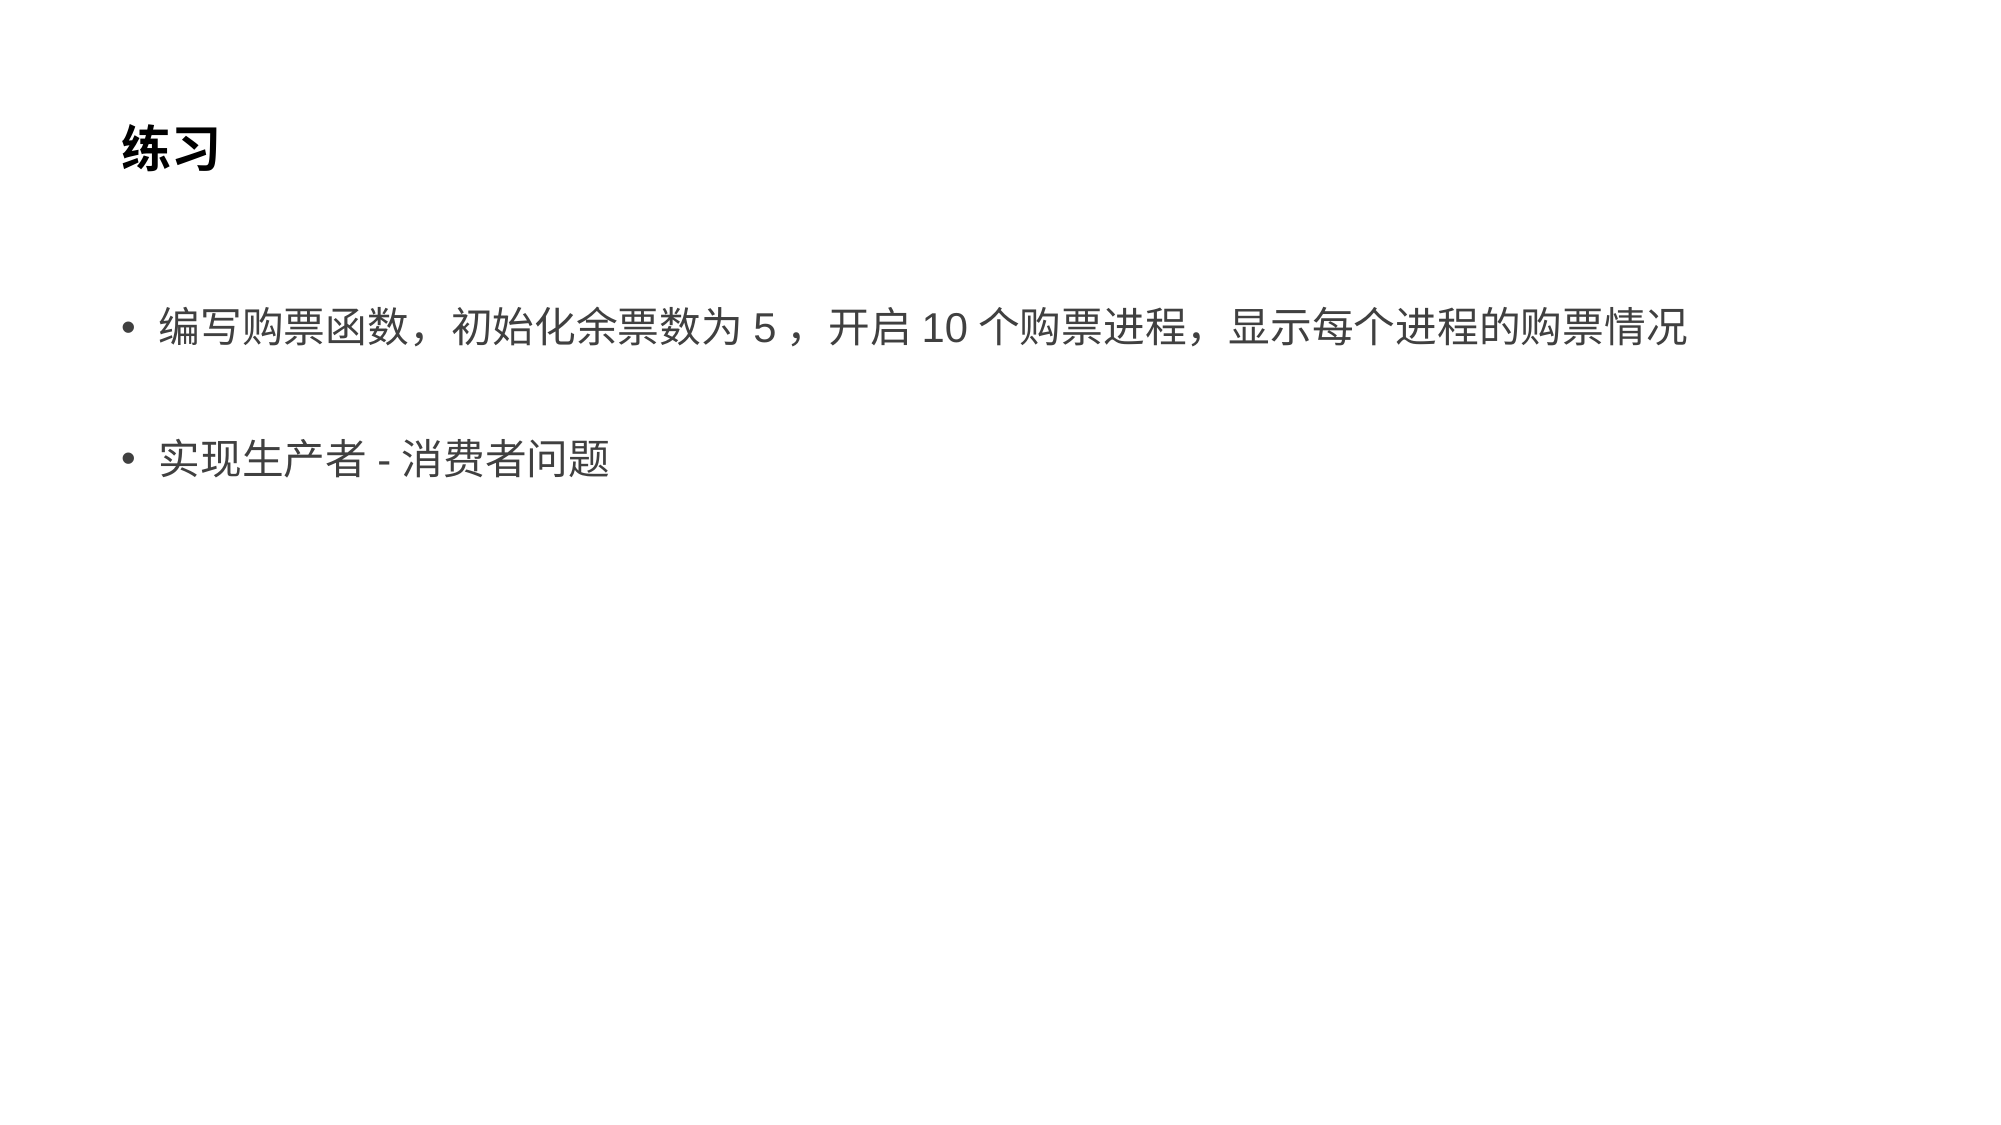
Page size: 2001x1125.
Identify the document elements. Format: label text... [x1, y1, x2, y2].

title 练习 [106, 42, 1832, 260]
list 编写购票函数，初始化余票数为5，开启10个购票进程，显示每个进程的购票情况 实现生产者-消费者问题 [106, 299, 1832, 1014]
